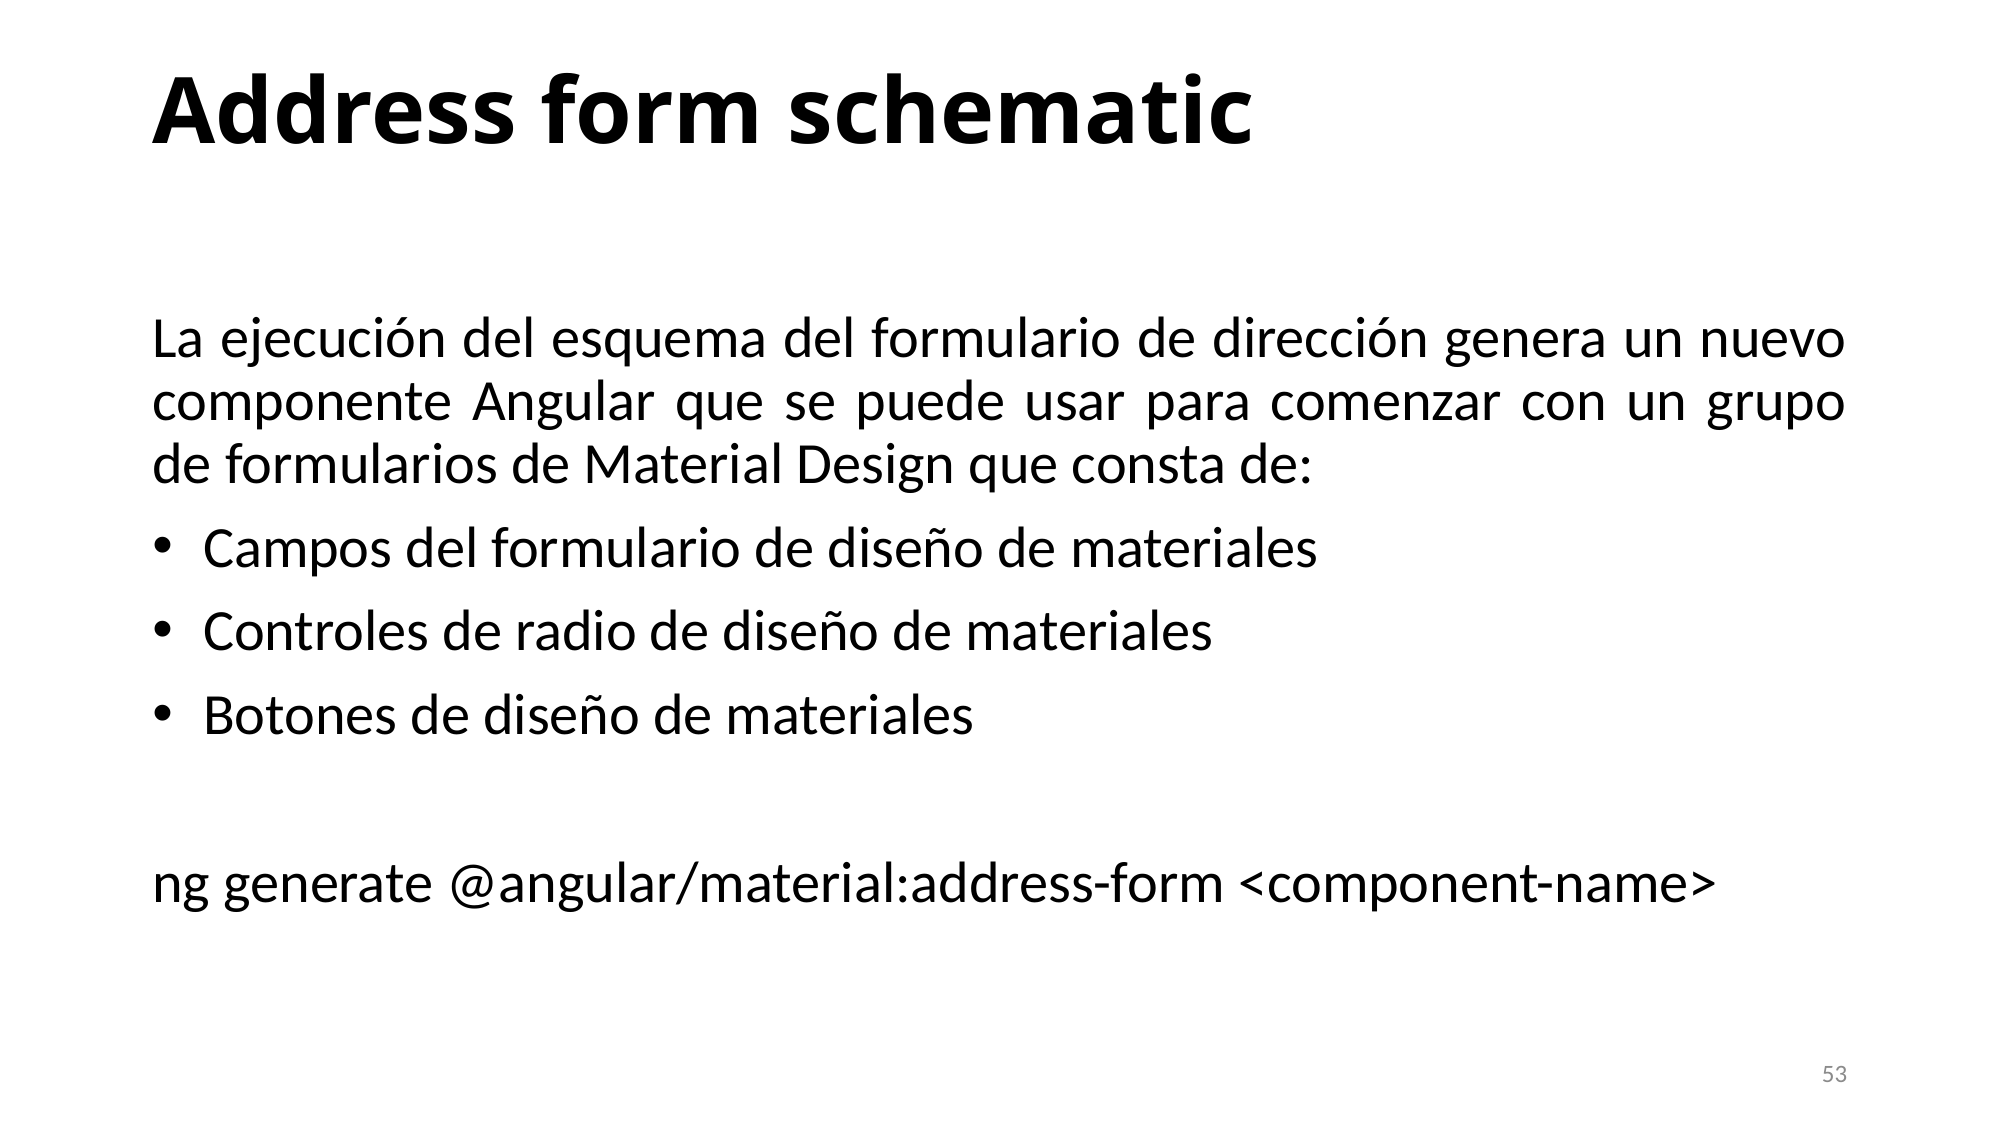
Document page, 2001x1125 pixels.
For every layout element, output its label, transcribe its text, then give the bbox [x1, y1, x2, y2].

slide_number 53 [1412, 1042, 1863, 1103]
list La ejecución del esquema del formulario de dirección genera un nuevo componente Angular que se puede usar para comenzar con un grupo de formularios de Material Design que consta de: Campos del formulario de diseño de materiales Controles de radio de diseño de materiales Botones de diseño de materiales ng generate @angular/material:address-form <component-name> [137, 299, 1863, 1014]
title Address form schematic [137, 59, 1863, 278]
